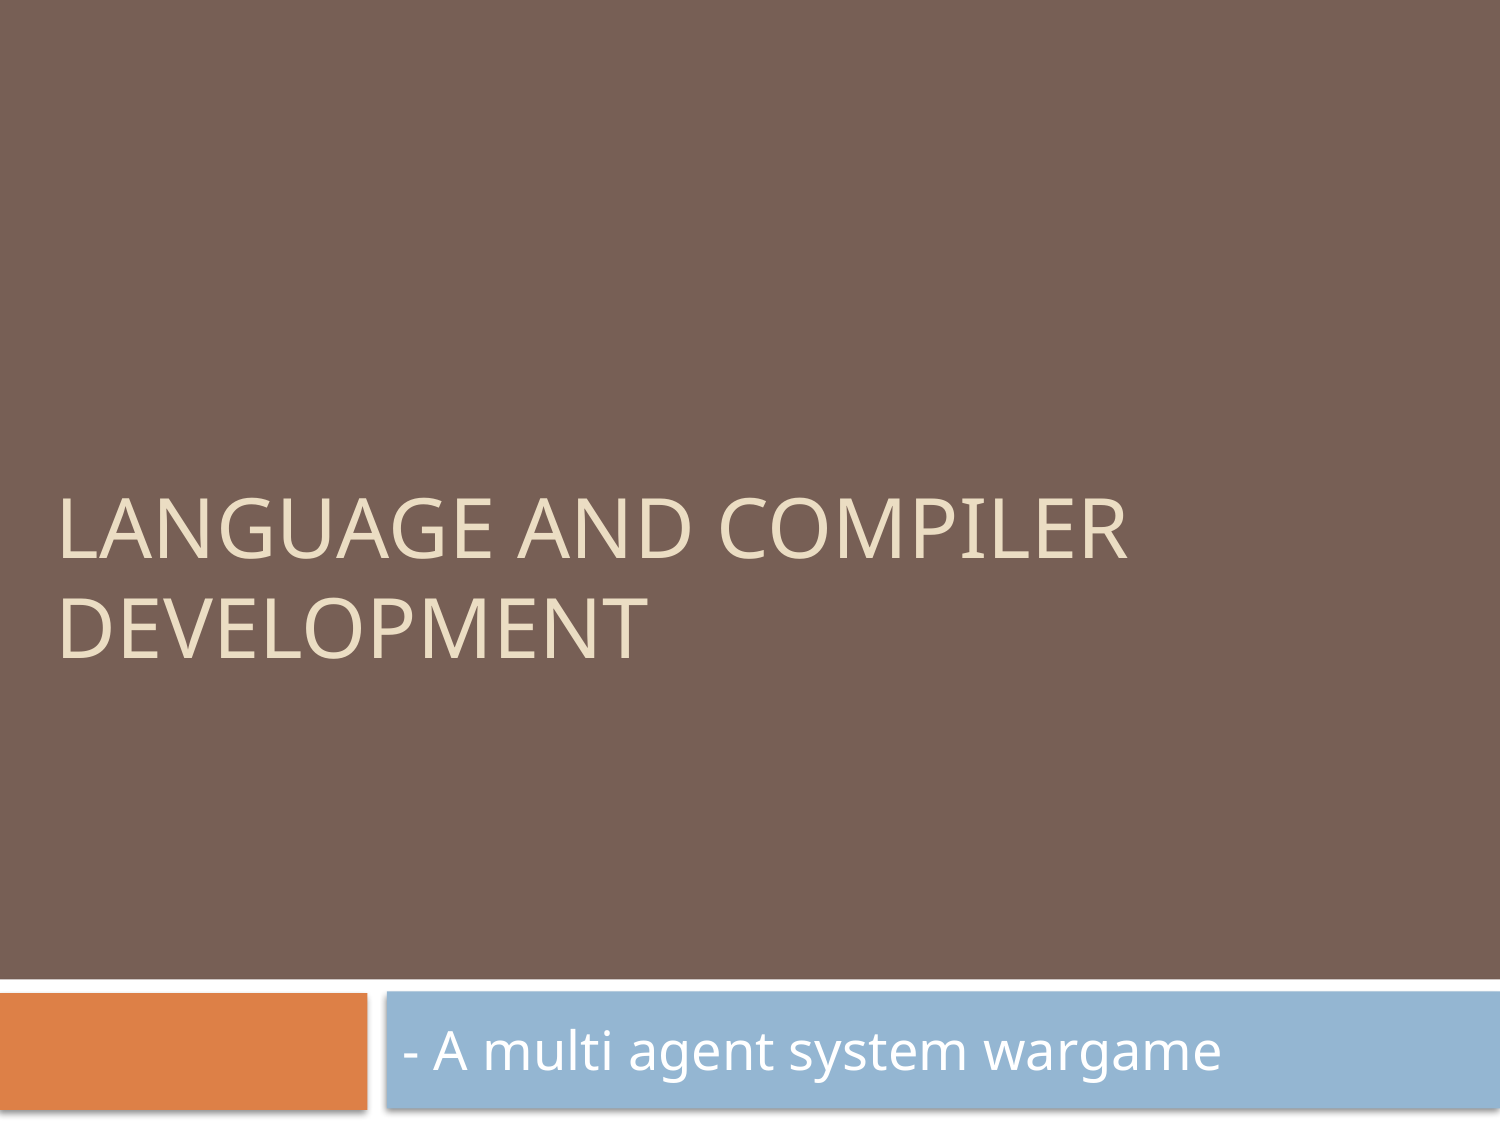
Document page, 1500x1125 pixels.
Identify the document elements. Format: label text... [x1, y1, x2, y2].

title Language and compiler development [41, 468, 1459, 684]
subtitle - A multi agent system wargame [387, 992, 1488, 1105]
